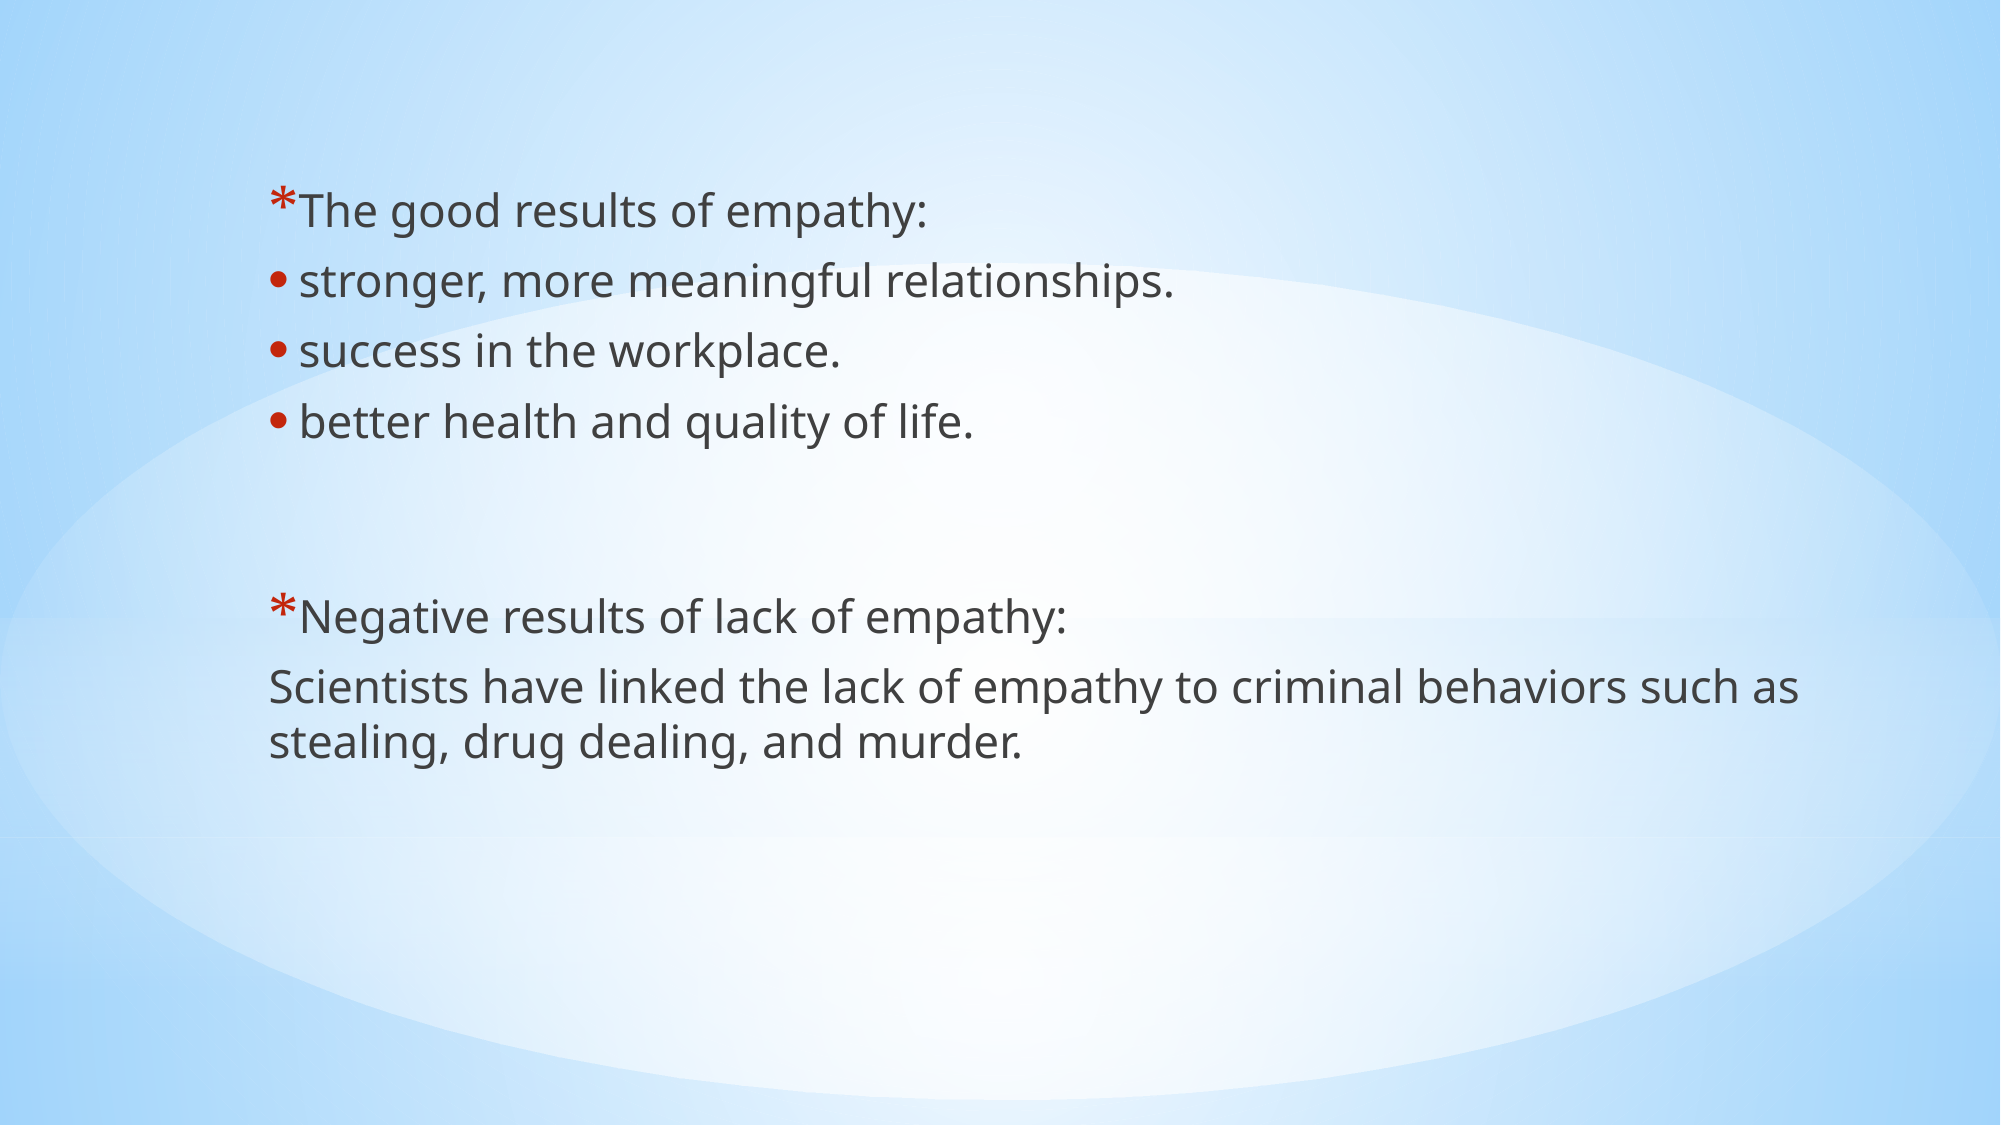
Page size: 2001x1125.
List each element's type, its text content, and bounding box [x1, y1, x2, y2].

list The good results of empathy: stronger, more meaningful relationships. success in the workplace. better health and quality of life. Negative results of lack of empathy: Scientists have linked the lack of empathy to criminal behaviors such as stealing, drug dealing, and murder. [246, 173, 1818, 1056]
